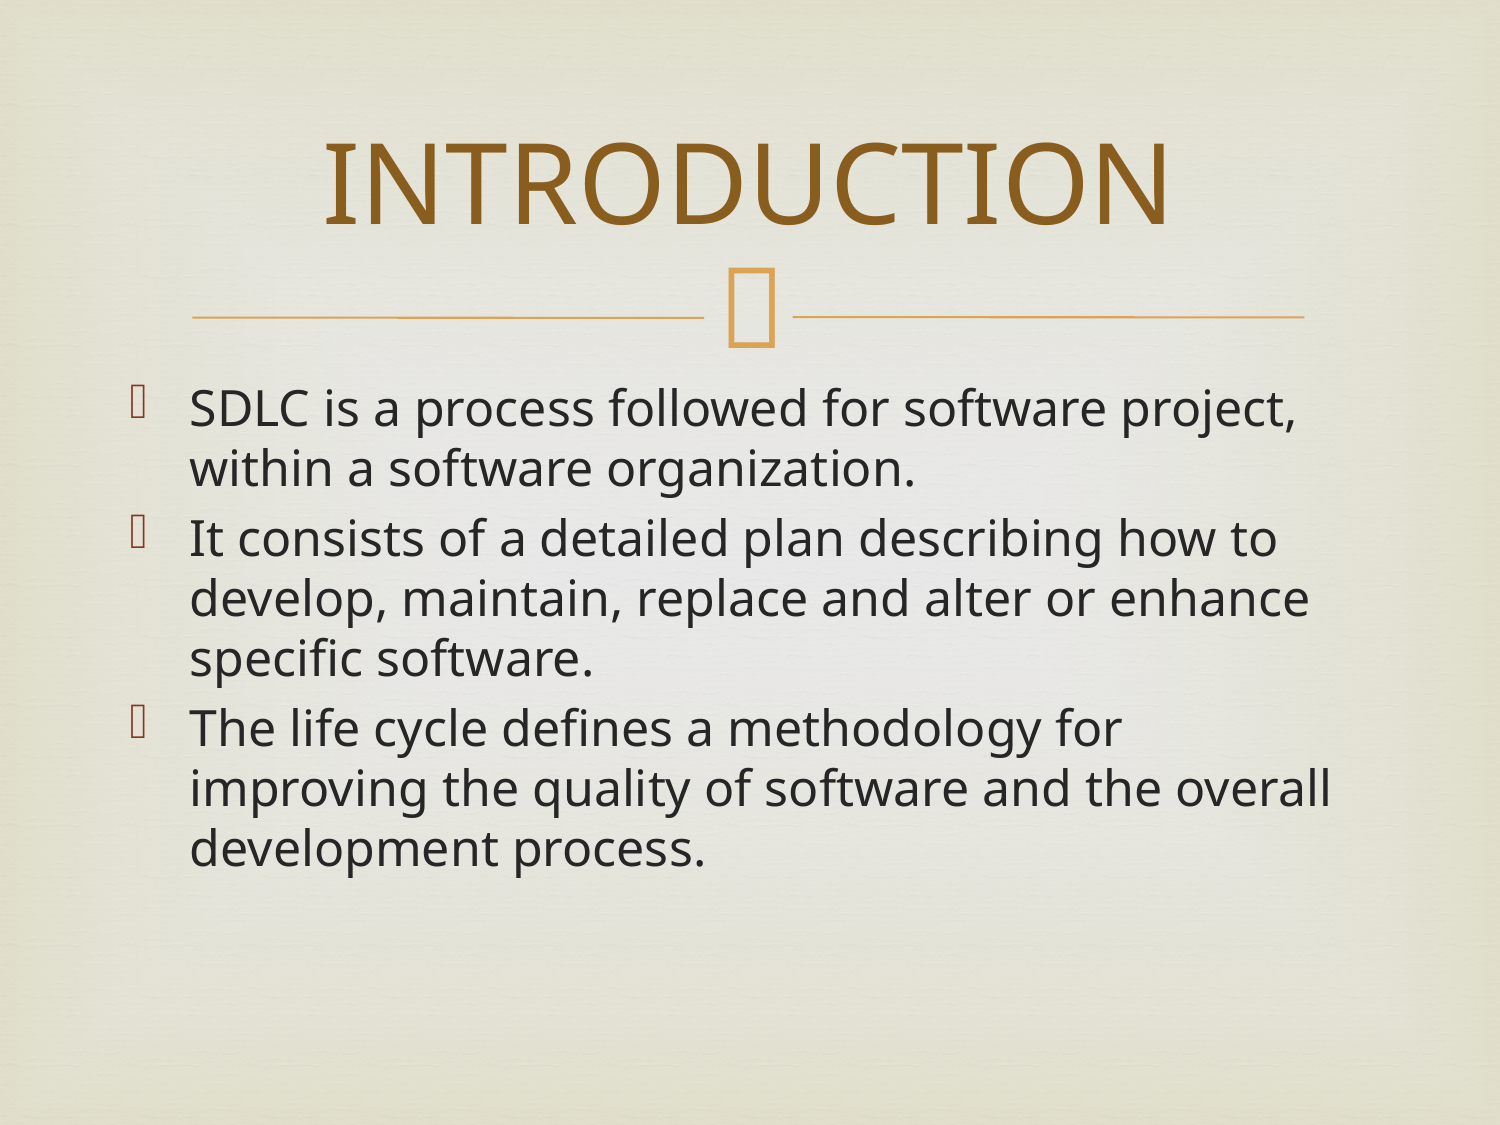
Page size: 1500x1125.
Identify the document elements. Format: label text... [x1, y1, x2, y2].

list SDLC is a process followed for software project, within a software organization. It consists of a detailed plan describing how to develop, maintain, replace and alter or enhance specific software. The life cycle defines a methodology for improving the quality of software and the overall development process. [114, 368, 1386, 1005]
title INTRODUCTION [112, 93, 1386, 267]
